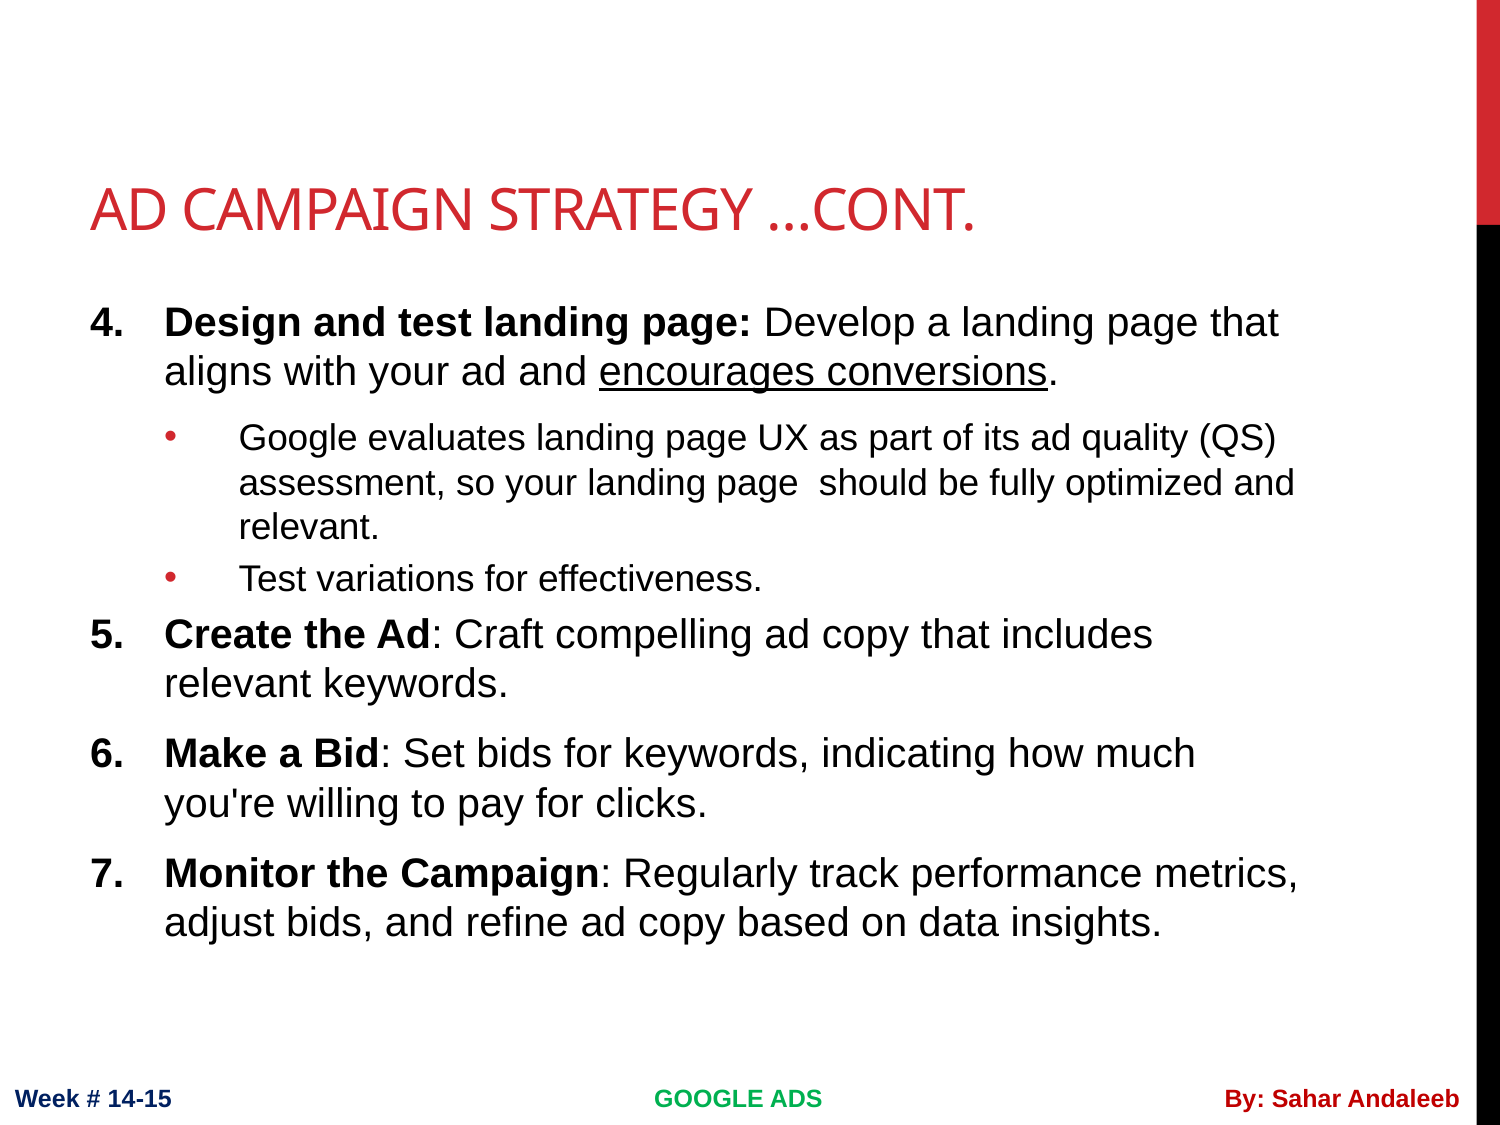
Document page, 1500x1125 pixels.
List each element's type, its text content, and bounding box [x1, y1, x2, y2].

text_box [0, 1074, 1476, 1122]
list Design and test landing page: Develop a landing page that aligns with your ad and encourages conversions. Google evaluates landing page UX as part of its ad quality (QS) assessment, so your landing page should be fully optimized and relevant. Test variations for effectiveness. Create the Ad: Craft compelling ad copy that includes relevant keywords. Make a Bid: Set bids for keywords, indicating how much you're willing to pay for clicks. Monitor the Campaign: Regularly track performance metrics, adjust bids, and refine ad copy based on data insights. [75, 287, 1325, 1005]
title Ad campaign strategy …cont. [75, 25, 1025, 250]
